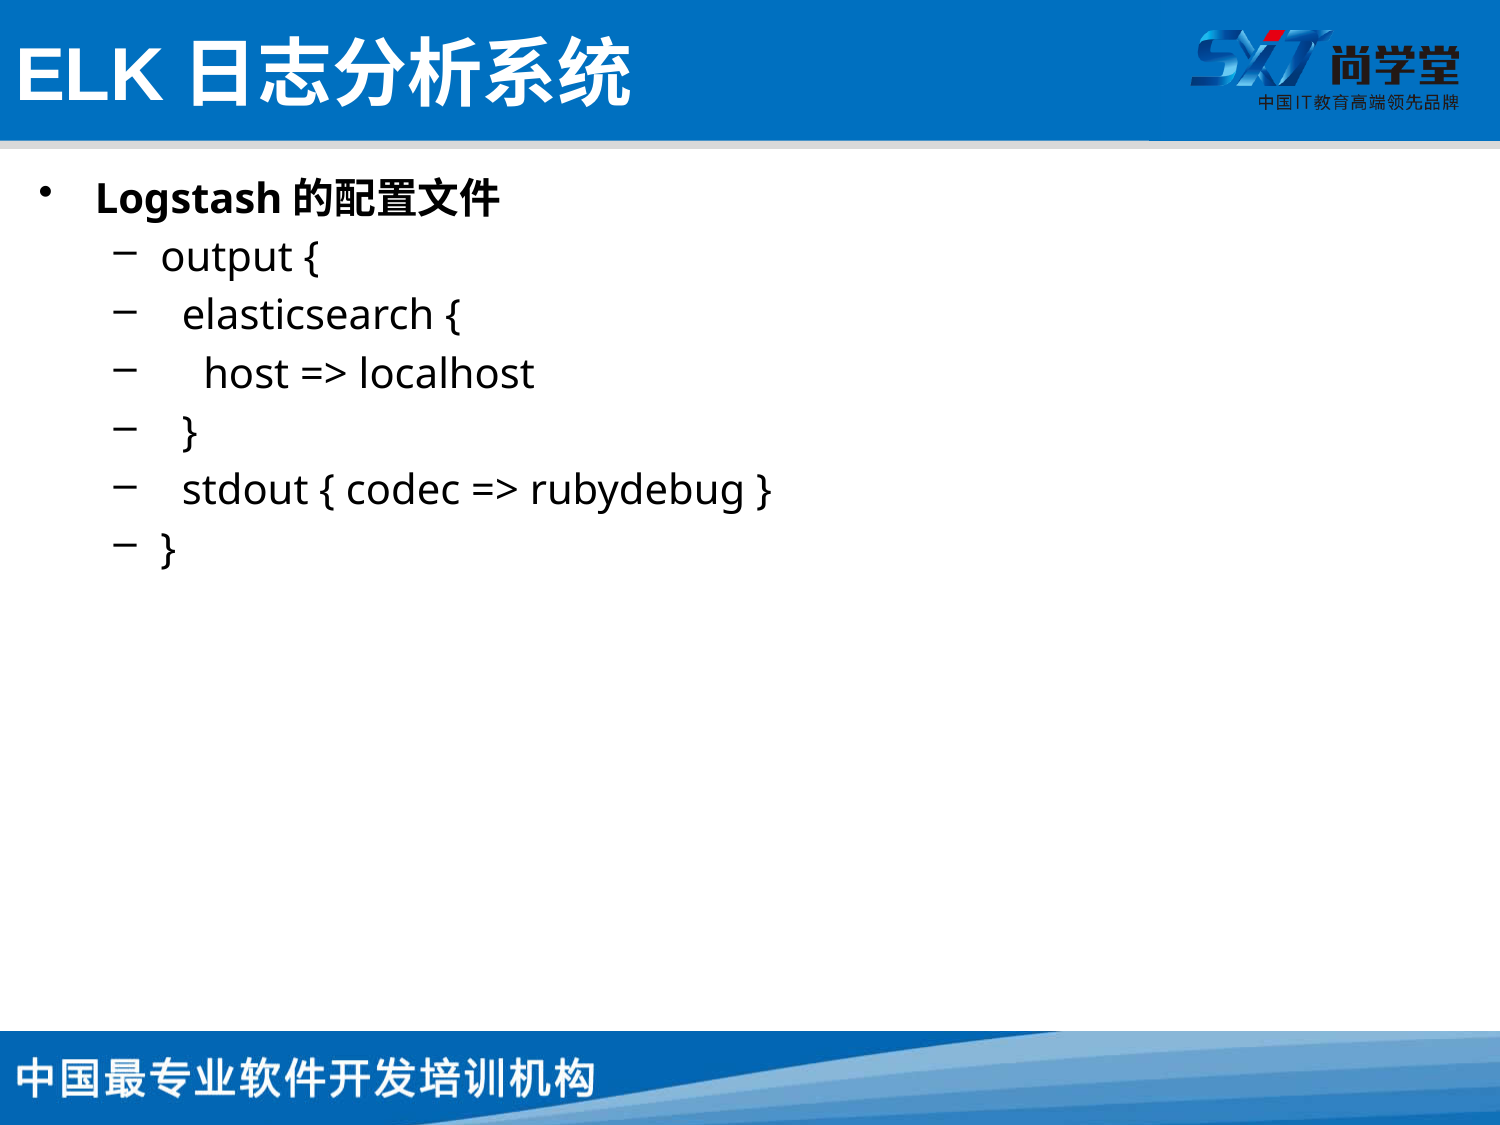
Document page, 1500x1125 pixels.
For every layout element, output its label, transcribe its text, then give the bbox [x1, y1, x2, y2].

picture [1161, 0, 1500, 141]
list Logstash的配置文件 output { elasticsearch { host => localhost } stdout { codec => rubydebug } } [23, 164, 1465, 997]
picture [0, 1031, 1500, 1125]
title ELK日志分析系统 [0, 0, 1161, 141]
